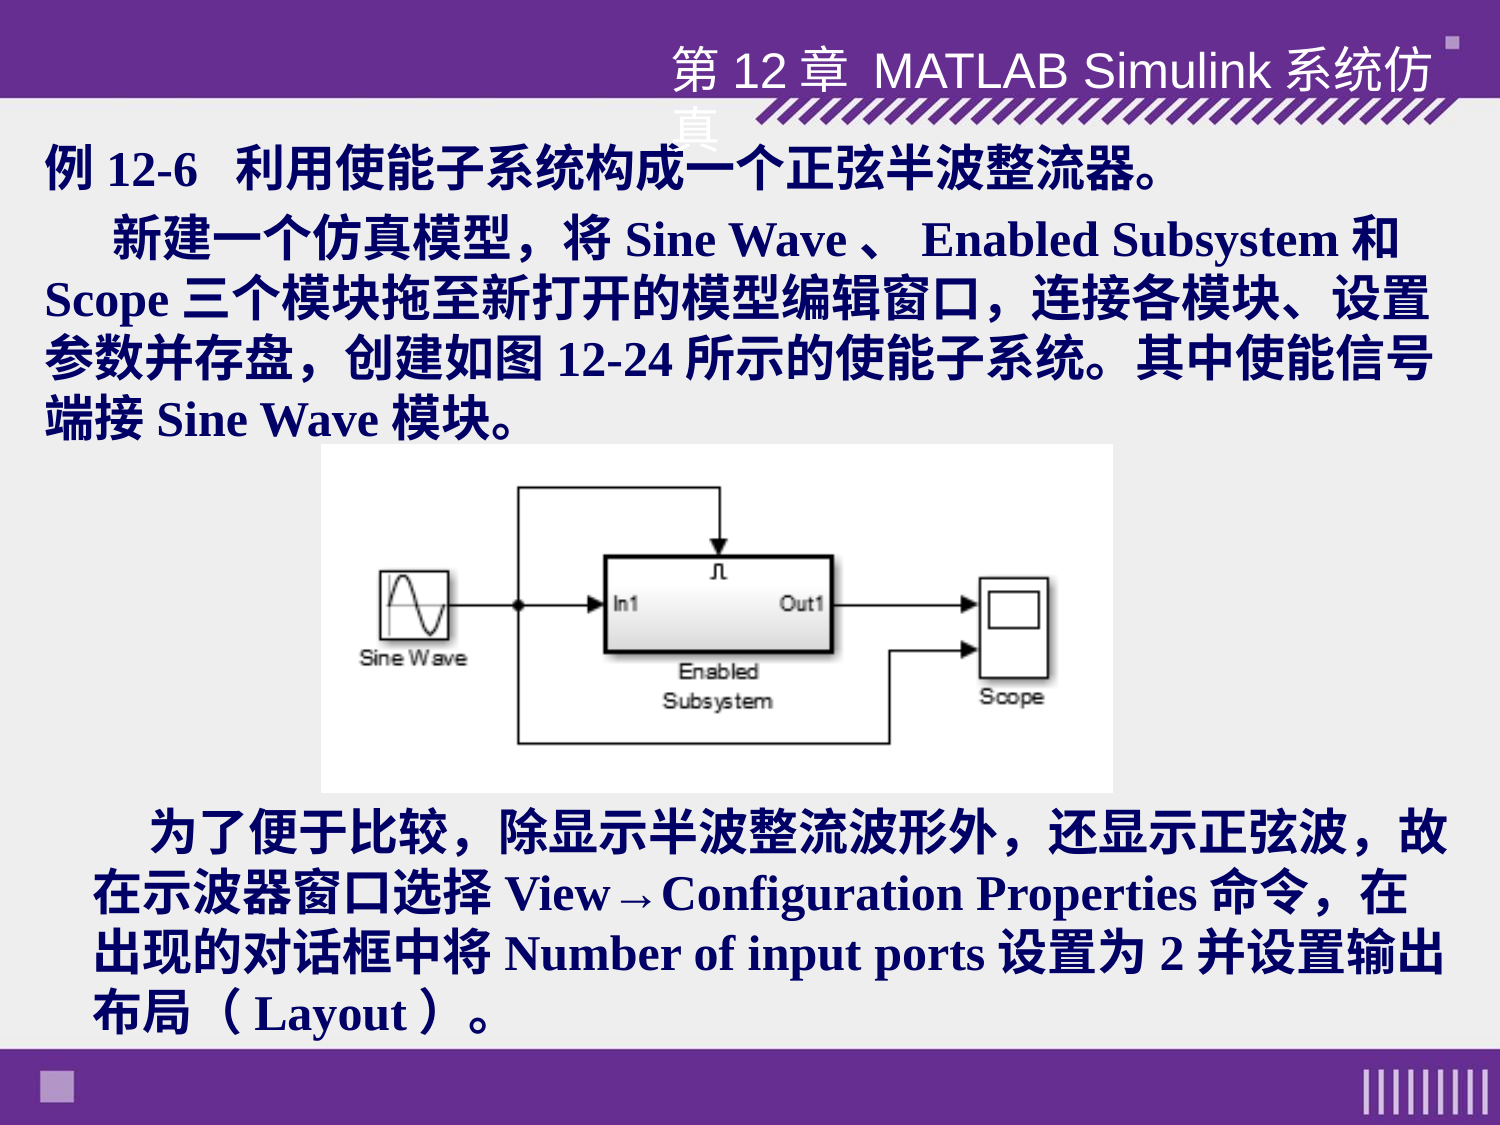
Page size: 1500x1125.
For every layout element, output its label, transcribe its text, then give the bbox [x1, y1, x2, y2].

picture [0, 0, 1500, 1125]
list 例12-6 利用使能子系统构成一个正弦半波整流器。 新建一个仿真模型，将Sine Wave、Enabled Subsystem和Scope三个模块拖至新打开的模型编辑窗口，连接各模块、设置参数并存盘，创建如图12-24所示的使能子系统。其中使能信号端接Sine Wave模块。 [29, 129, 1477, 425]
text_box 为了便于比较，除显示半波整流波形外，还显示正弦波，故在示波器窗口选择View→Configuration Properties命令，在出现的对话框中将Number of input ports设置为2并设置输出布局（Layout）。 [77, 792, 1472, 1095]
text_box 第12章 MATLAB Simulink系统仿真 [655, 30, 1477, 166]
